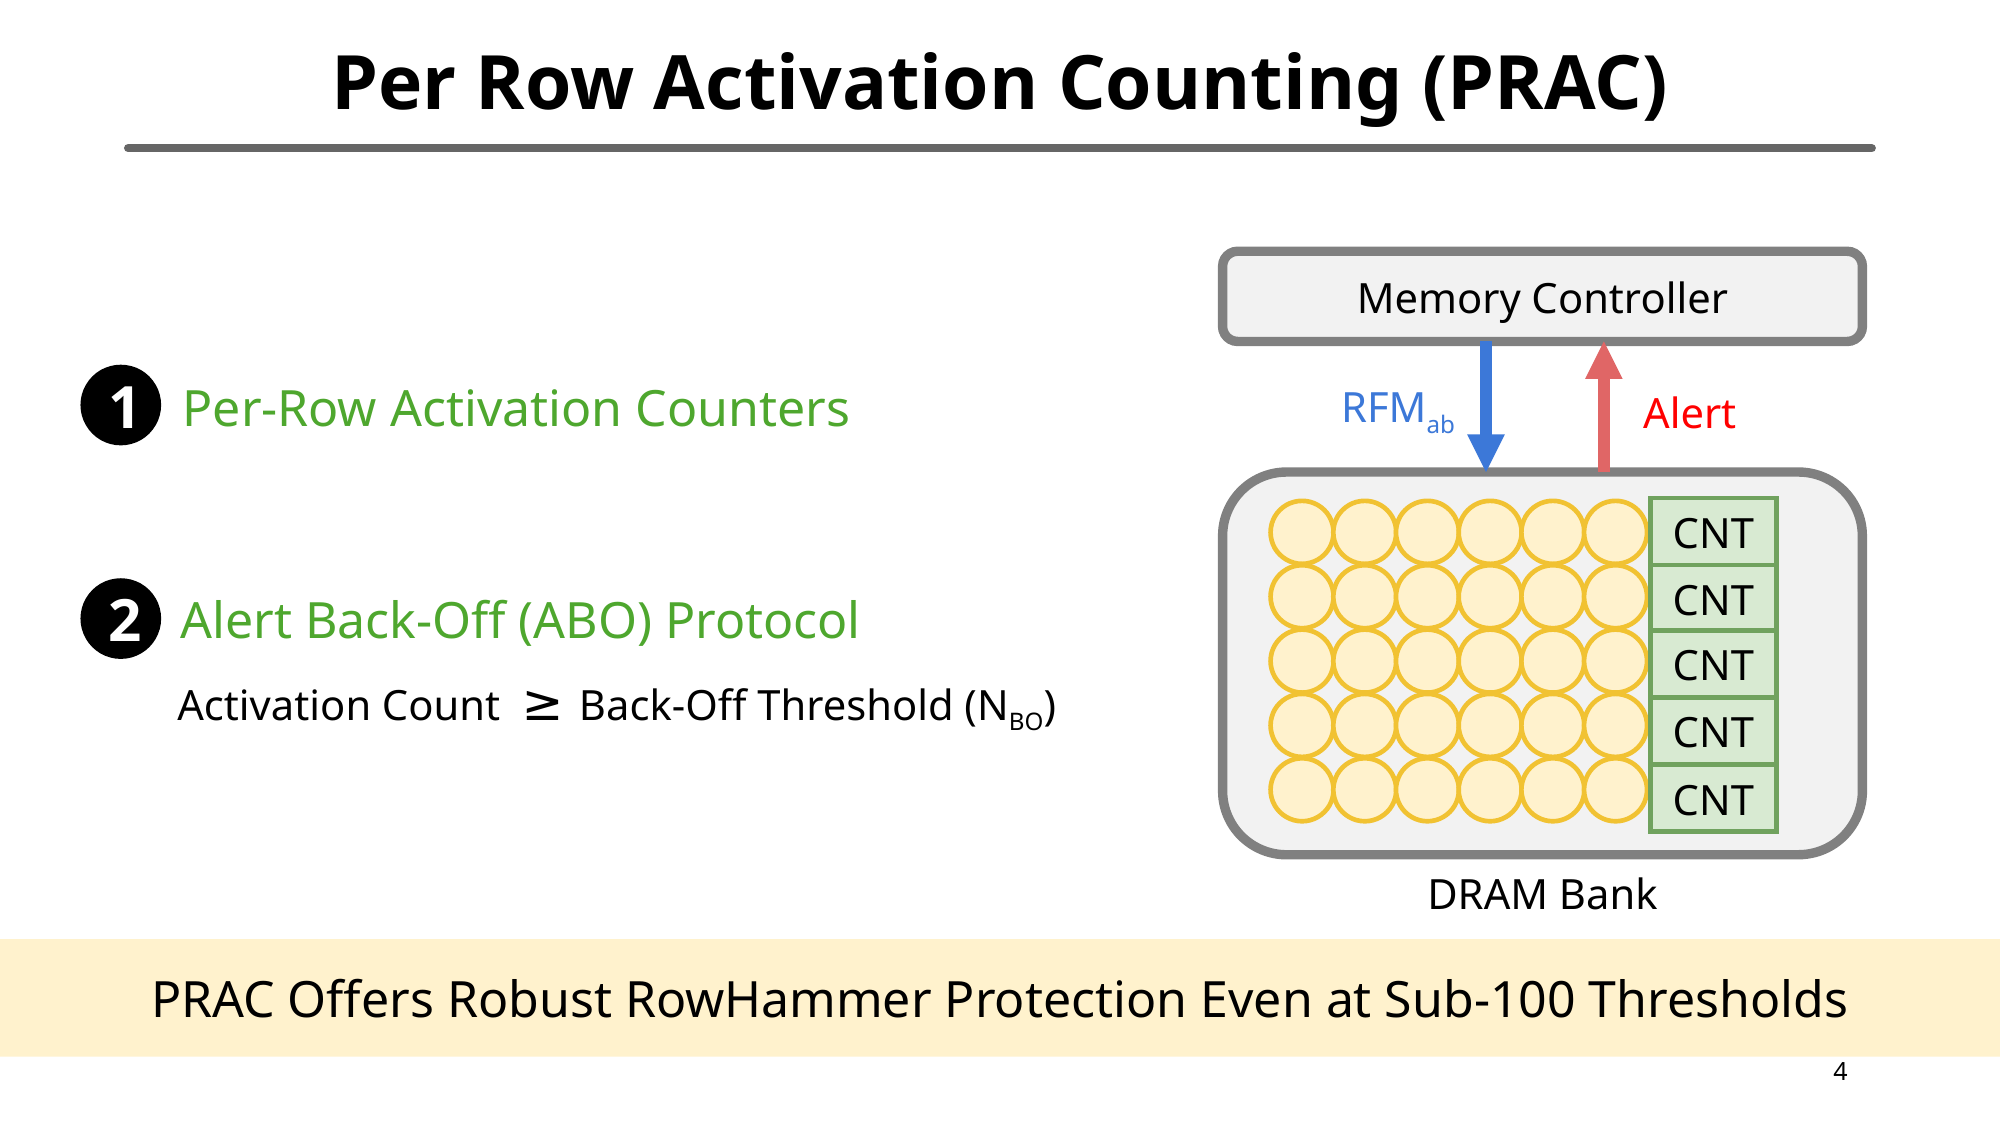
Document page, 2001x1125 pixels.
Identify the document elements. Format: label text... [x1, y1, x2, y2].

text_box [1269, 499, 1333, 564]
text_box CNT [1649, 564, 1778, 629]
text_box [1394, 628, 1459, 693]
title Per Row Activation Counting (PRAC) [0, 22, 2000, 149]
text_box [81, 365, 1095, 445]
text_box [1582, 563, 1649, 629]
text_box [1519, 628, 1584, 693]
text_box [1331, 499, 1396, 564]
text_box [1269, 628, 1333, 693]
text_box [1519, 692, 1584, 757]
text_box [1394, 563, 1459, 629]
text_box Memory Controller [1220, 249, 1864, 344]
text_box CNT [1649, 497, 1778, 564]
text_box [1457, 499, 1521, 564]
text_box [81, 579, 1027, 658]
text_box Activation Count ≥ Back-Off Threshold (NBO) [131, 654, 1102, 743]
text_box [1519, 756, 1584, 823]
slide_number 3 [1412, 1058, 1863, 1103]
text_box [1582, 692, 1649, 758]
text_box [1457, 628, 1521, 693]
text_box [1331, 628, 1396, 693]
text_box [1457, 756, 1522, 823]
text_box [1519, 499, 1584, 564]
text_box DRAM Bank [1389, 860, 1696, 926]
text_box CNT [1649, 696, 1778, 763]
text_box [1582, 756, 1649, 823]
text_box Alert [1609, 379, 1770, 444]
text_box [1457, 692, 1521, 758]
text_box [1331, 563, 1396, 629]
text_box [1394, 499, 1459, 564]
text_box [1269, 563, 1333, 629]
text_box CNT [1649, 629, 1778, 696]
text_box [1457, 563, 1521, 629]
text_box [1394, 756, 1459, 823]
text_box [1394, 692, 1459, 758]
text_box [1331, 692, 1396, 758]
text_box PRAC Offers Robust RowHammer Protection Even at Sub-100 Thresholds [0, 938, 2000, 1058]
text_box [1269, 692, 1333, 757]
text_box [1519, 563, 1584, 629]
text_box [1582, 628, 1649, 693]
text_box CNT [1649, 763, 1778, 833]
text_box RFMab [1317, 373, 1479, 446]
text_box [1269, 756, 1333, 823]
text_box [1582, 499, 1649, 564]
text_box [1221, 470, 1864, 857]
text_box [1331, 756, 1396, 823]
